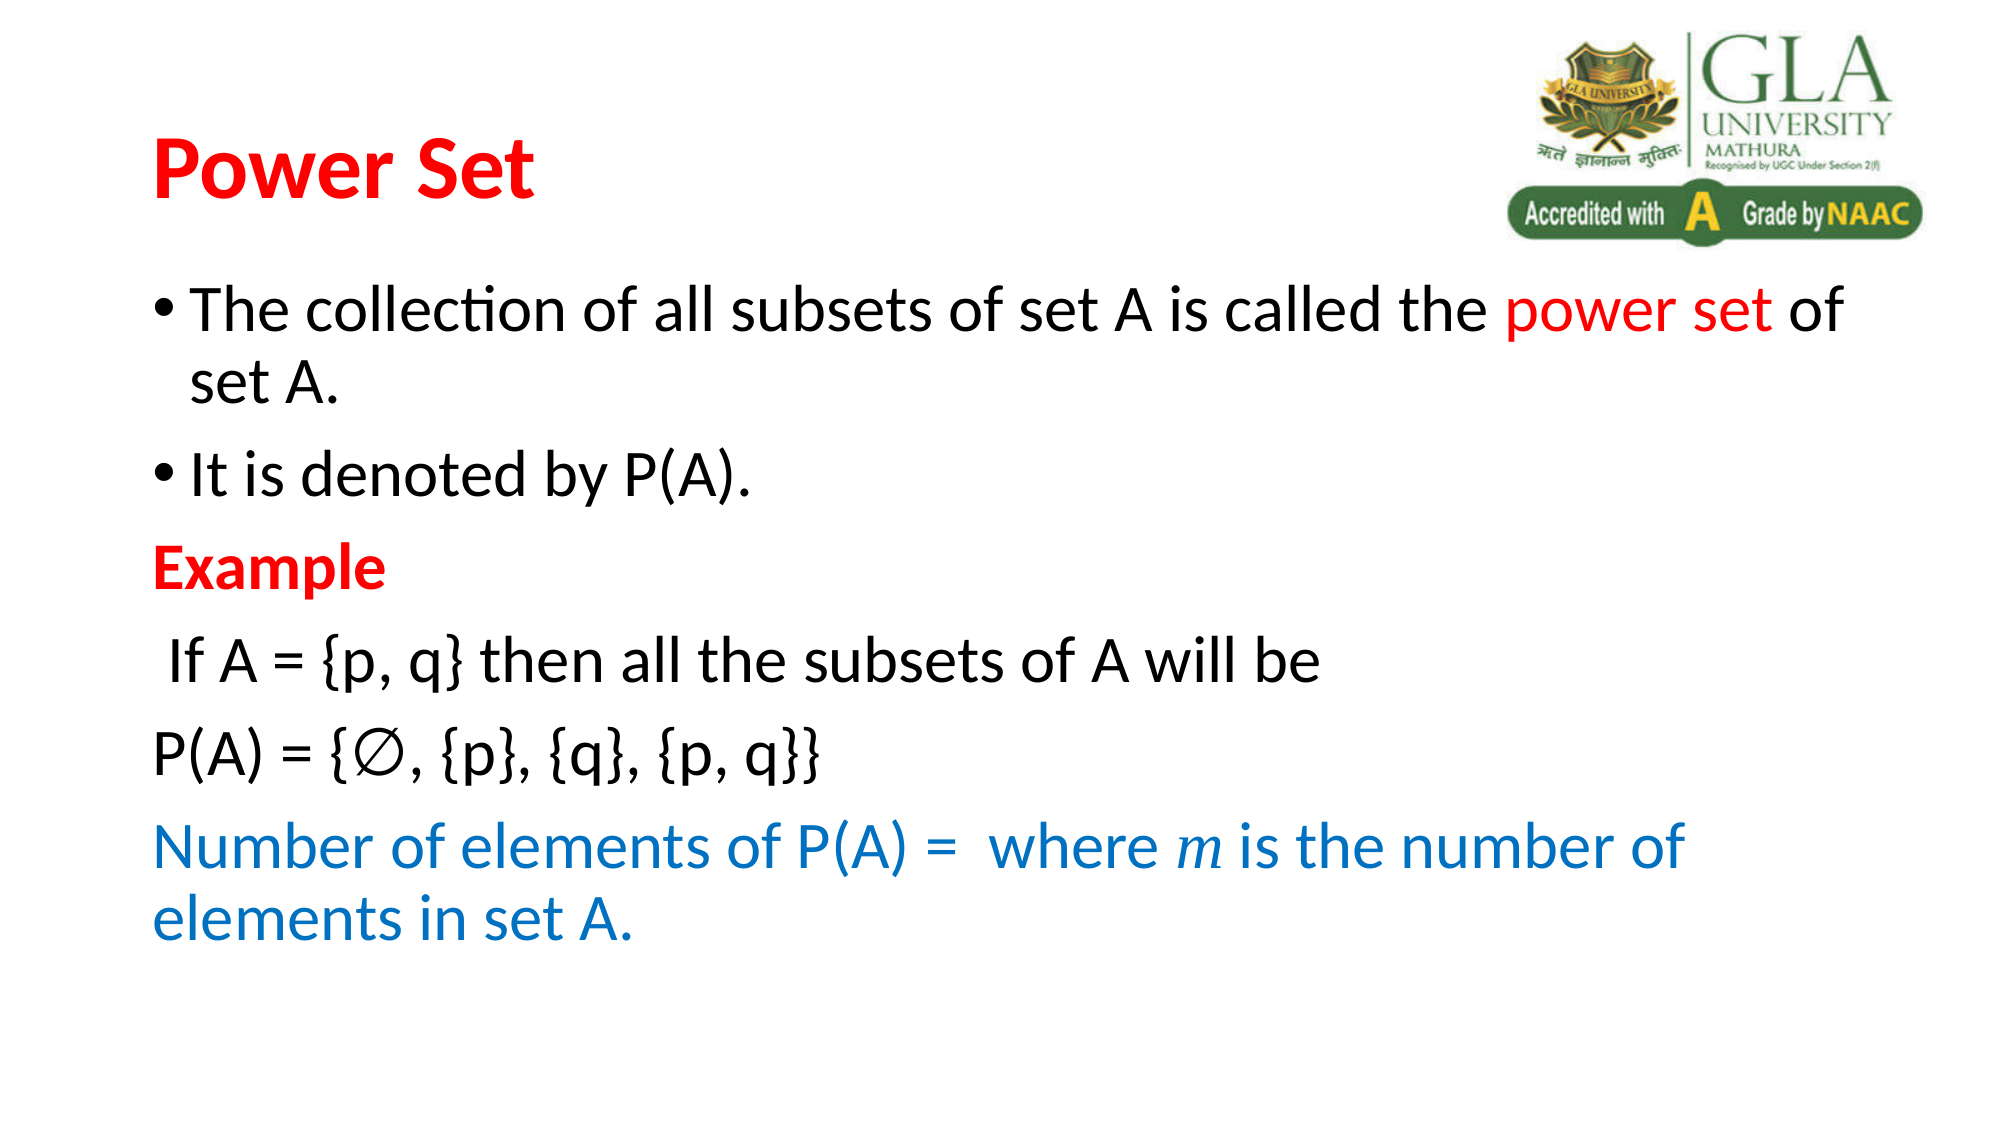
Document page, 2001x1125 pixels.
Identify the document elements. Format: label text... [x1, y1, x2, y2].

title Power Set [137, 59, 1863, 278]
picture [1496, 30, 1933, 251]
